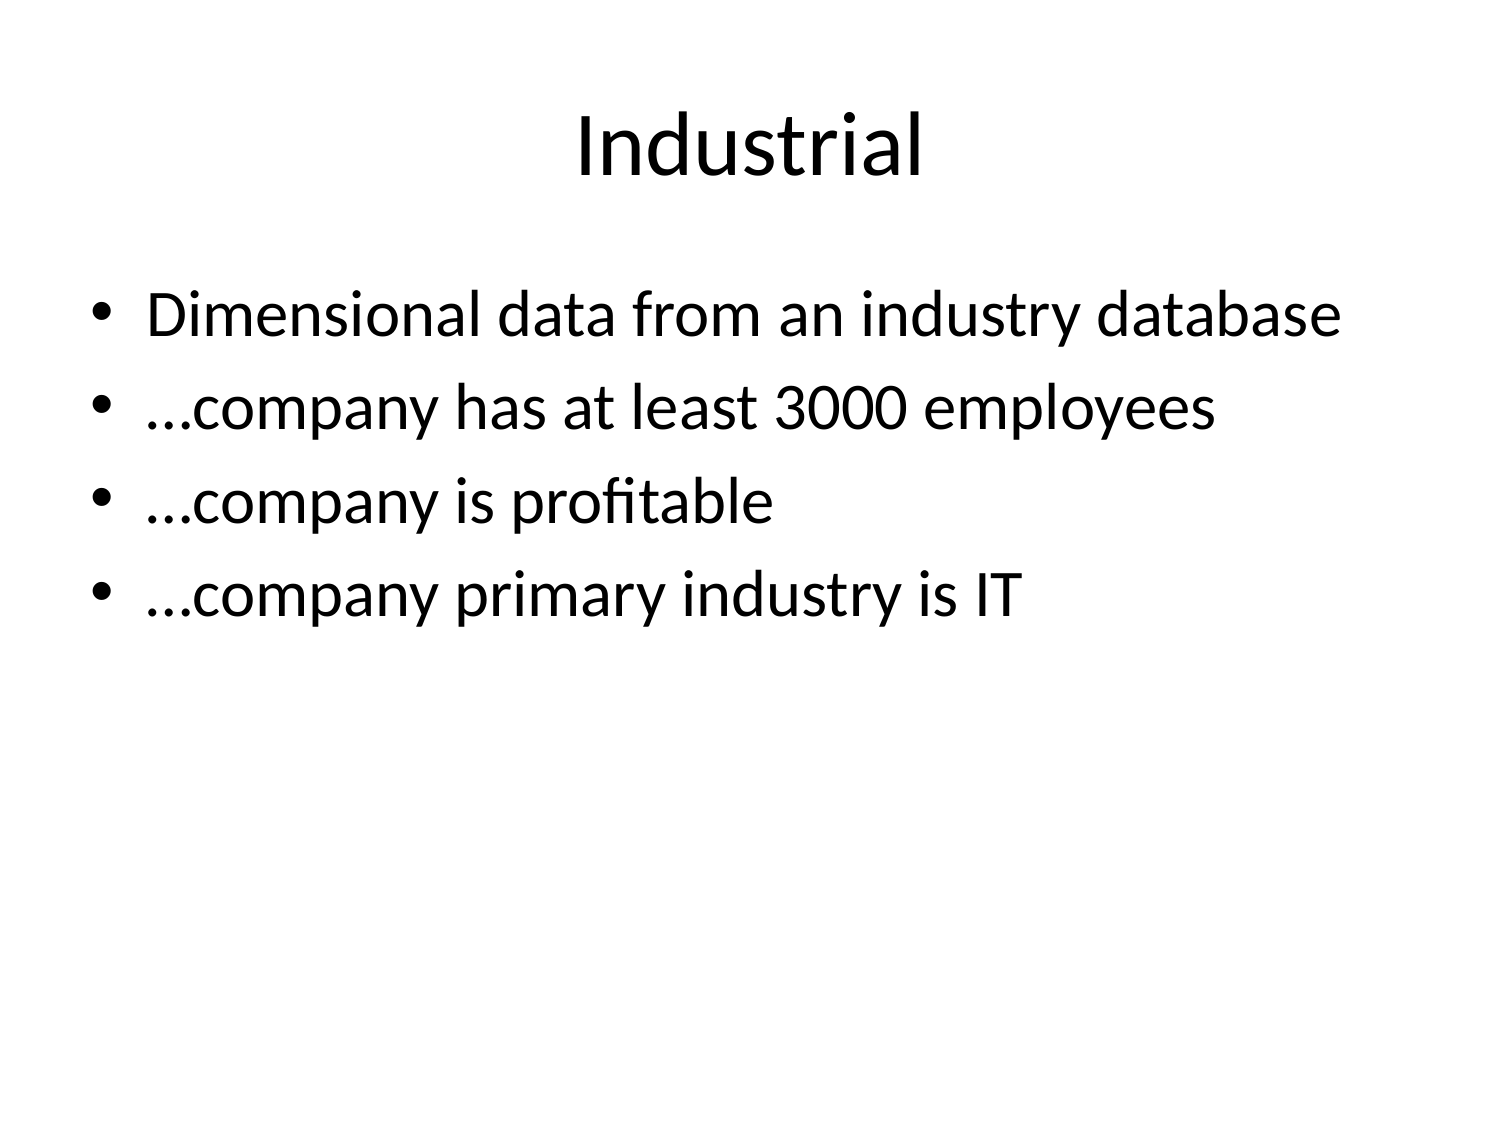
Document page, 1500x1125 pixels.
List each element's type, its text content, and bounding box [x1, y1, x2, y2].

title Industrial [75, 45, 1425, 233]
list Dimensional data from an industry database …company has at least 3000 employees …company is profitable …company primary industry is IT [75, 262, 1425, 1005]
